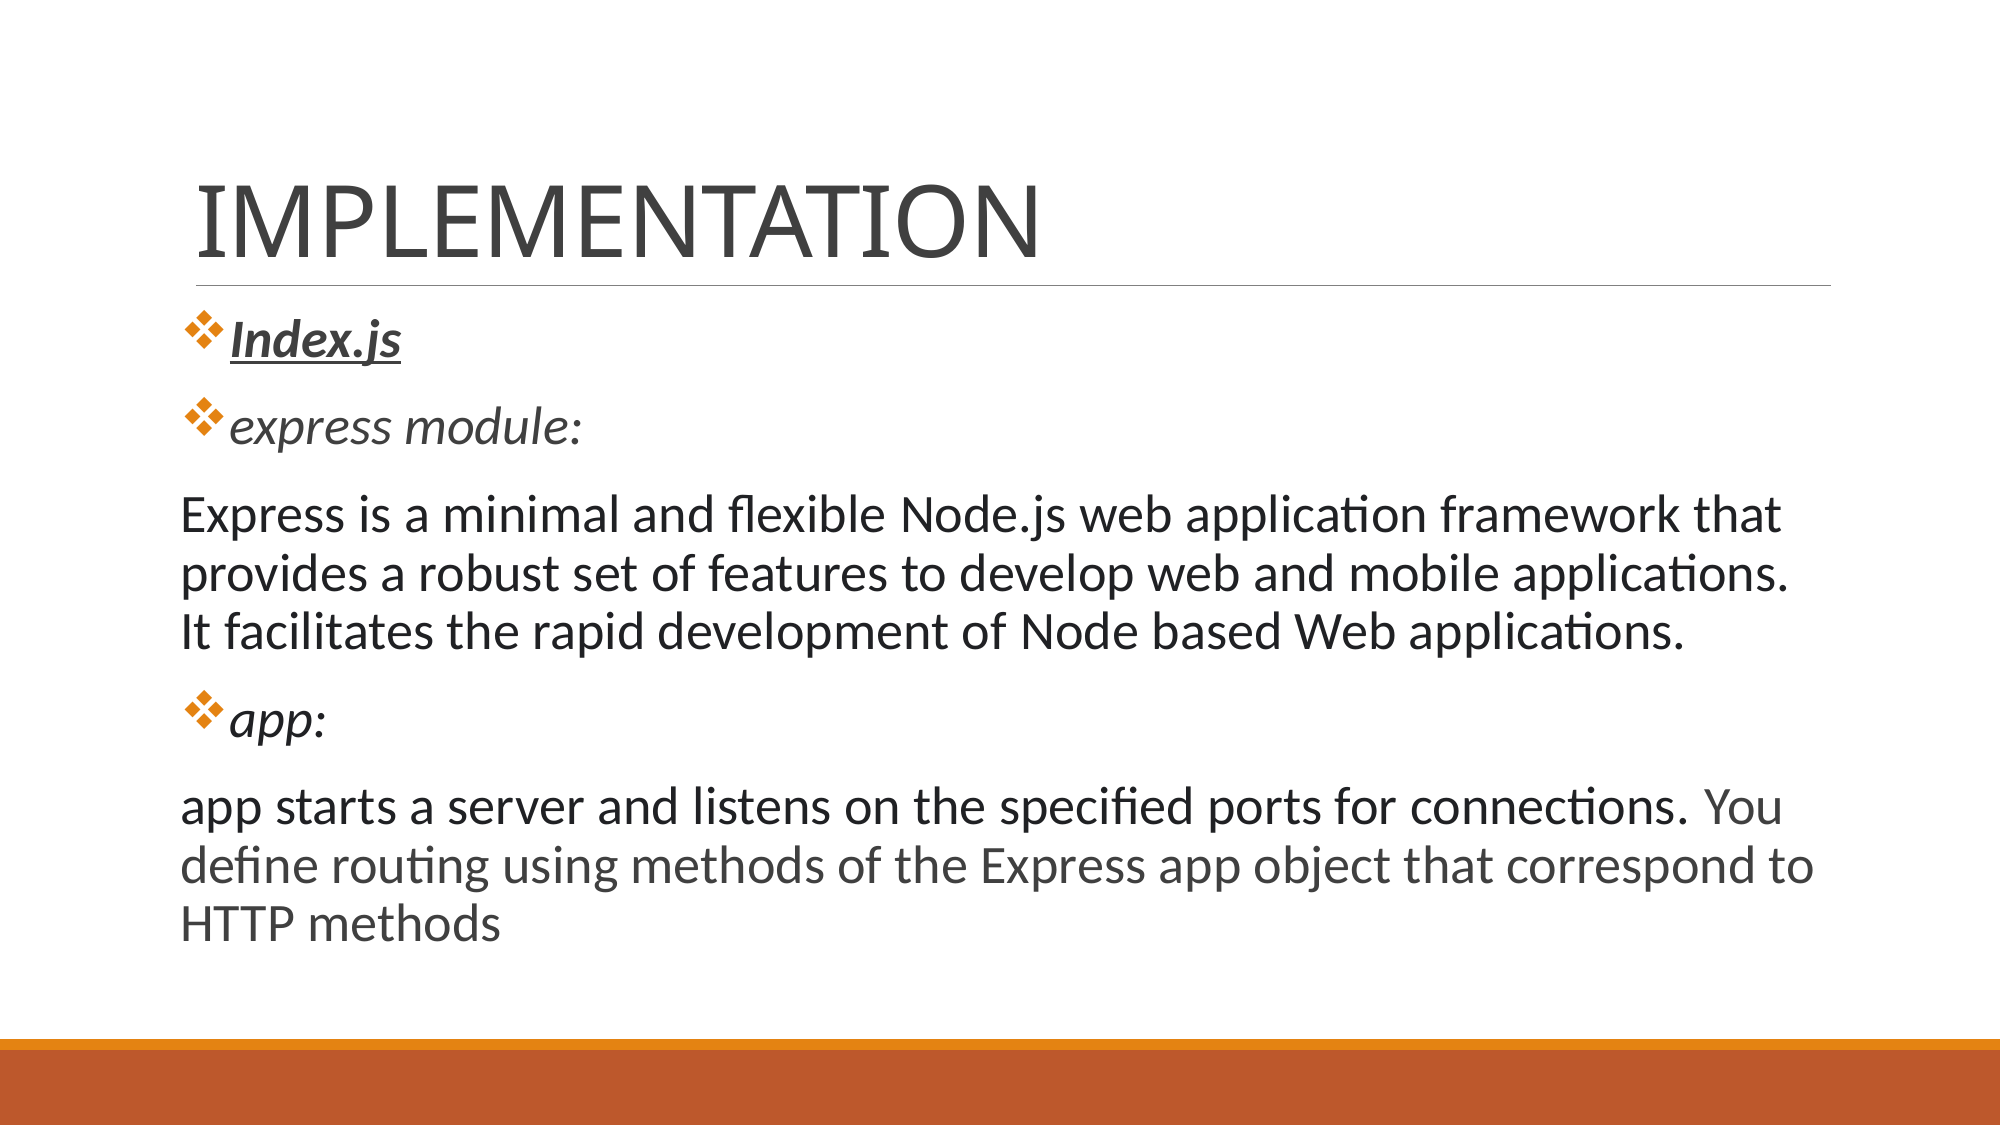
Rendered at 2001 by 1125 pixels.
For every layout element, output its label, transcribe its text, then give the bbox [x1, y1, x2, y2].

list Index.js express module: Express is a minimal and flexible Node.js web application framework that provides a robust set of features to develop web and mobile applications. It facilitates the rapid development of Node based Web applications. app: app starts a server and listens on the specified ports for connections. You define routing using methods of the Express app object that correspond to HTTP methods [180, 302, 1830, 963]
title IMPLEMENTATION [180, 47, 1830, 285]
